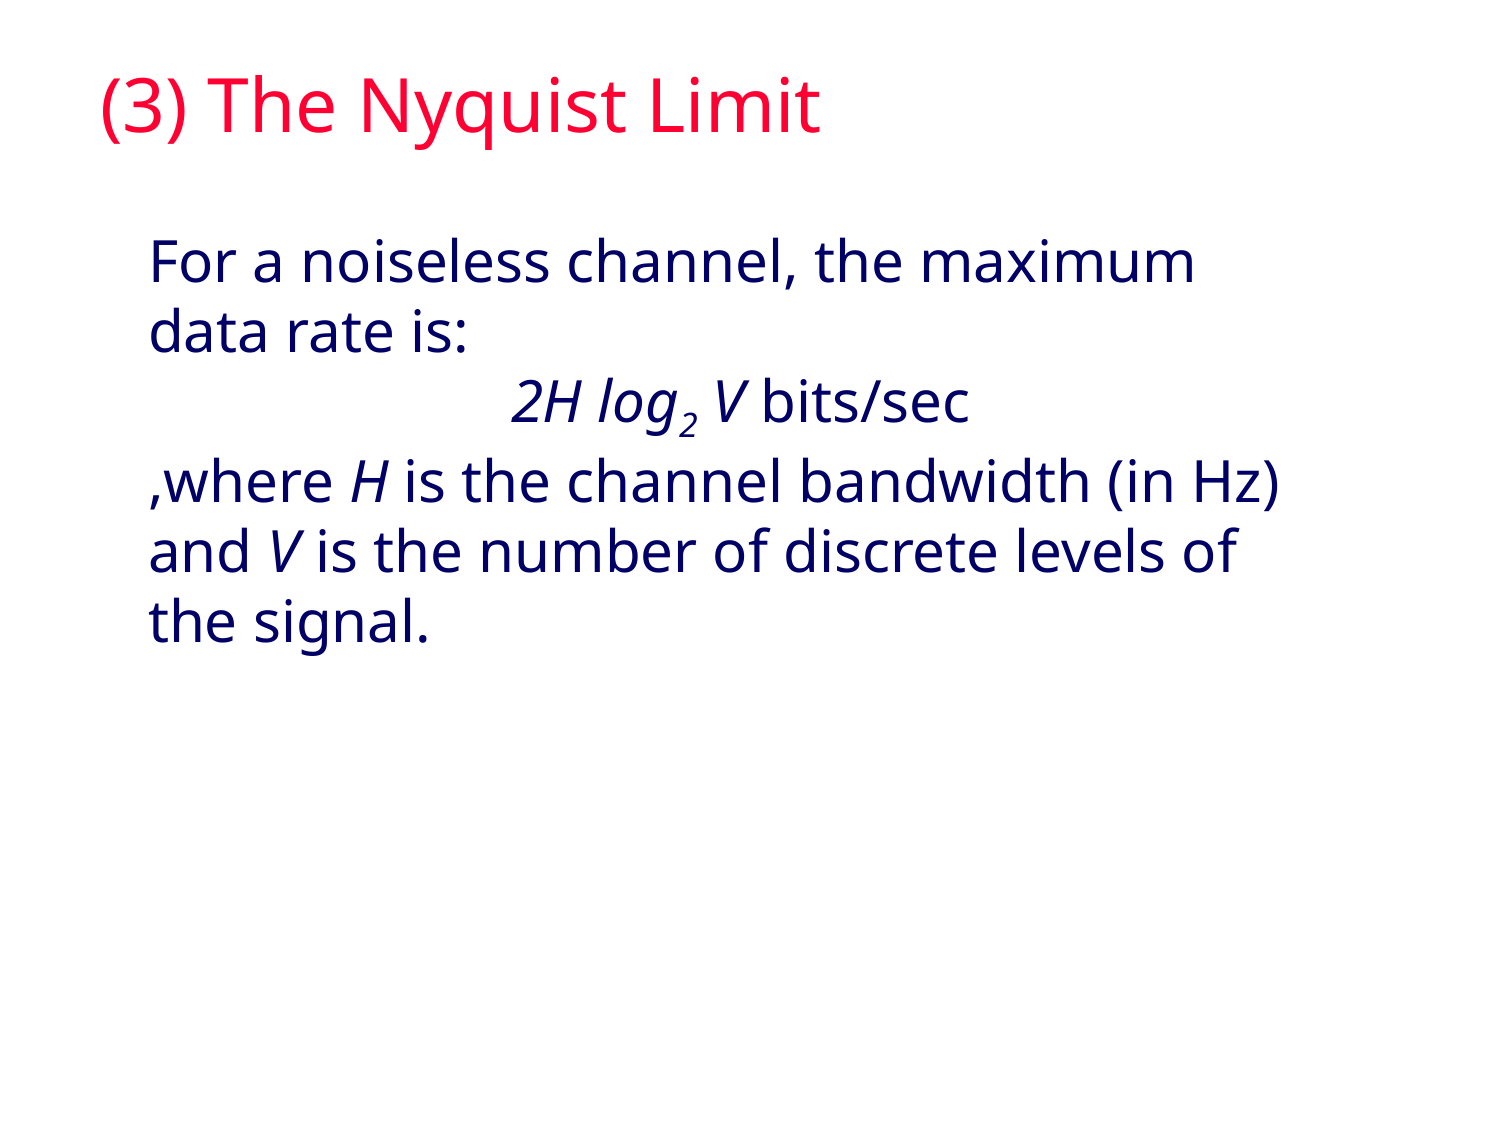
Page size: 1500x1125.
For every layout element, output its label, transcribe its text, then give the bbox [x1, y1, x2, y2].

text_box For a noiseless channel, the maximum data rate is: 2H log2 V bits/sec ,where H is the channel bandwidth (in Hz) and V is the number of discrete levels of the signal. [133, 216, 1349, 732]
title (3) The Nyquist Limit [85, 0, 1430, 206]
